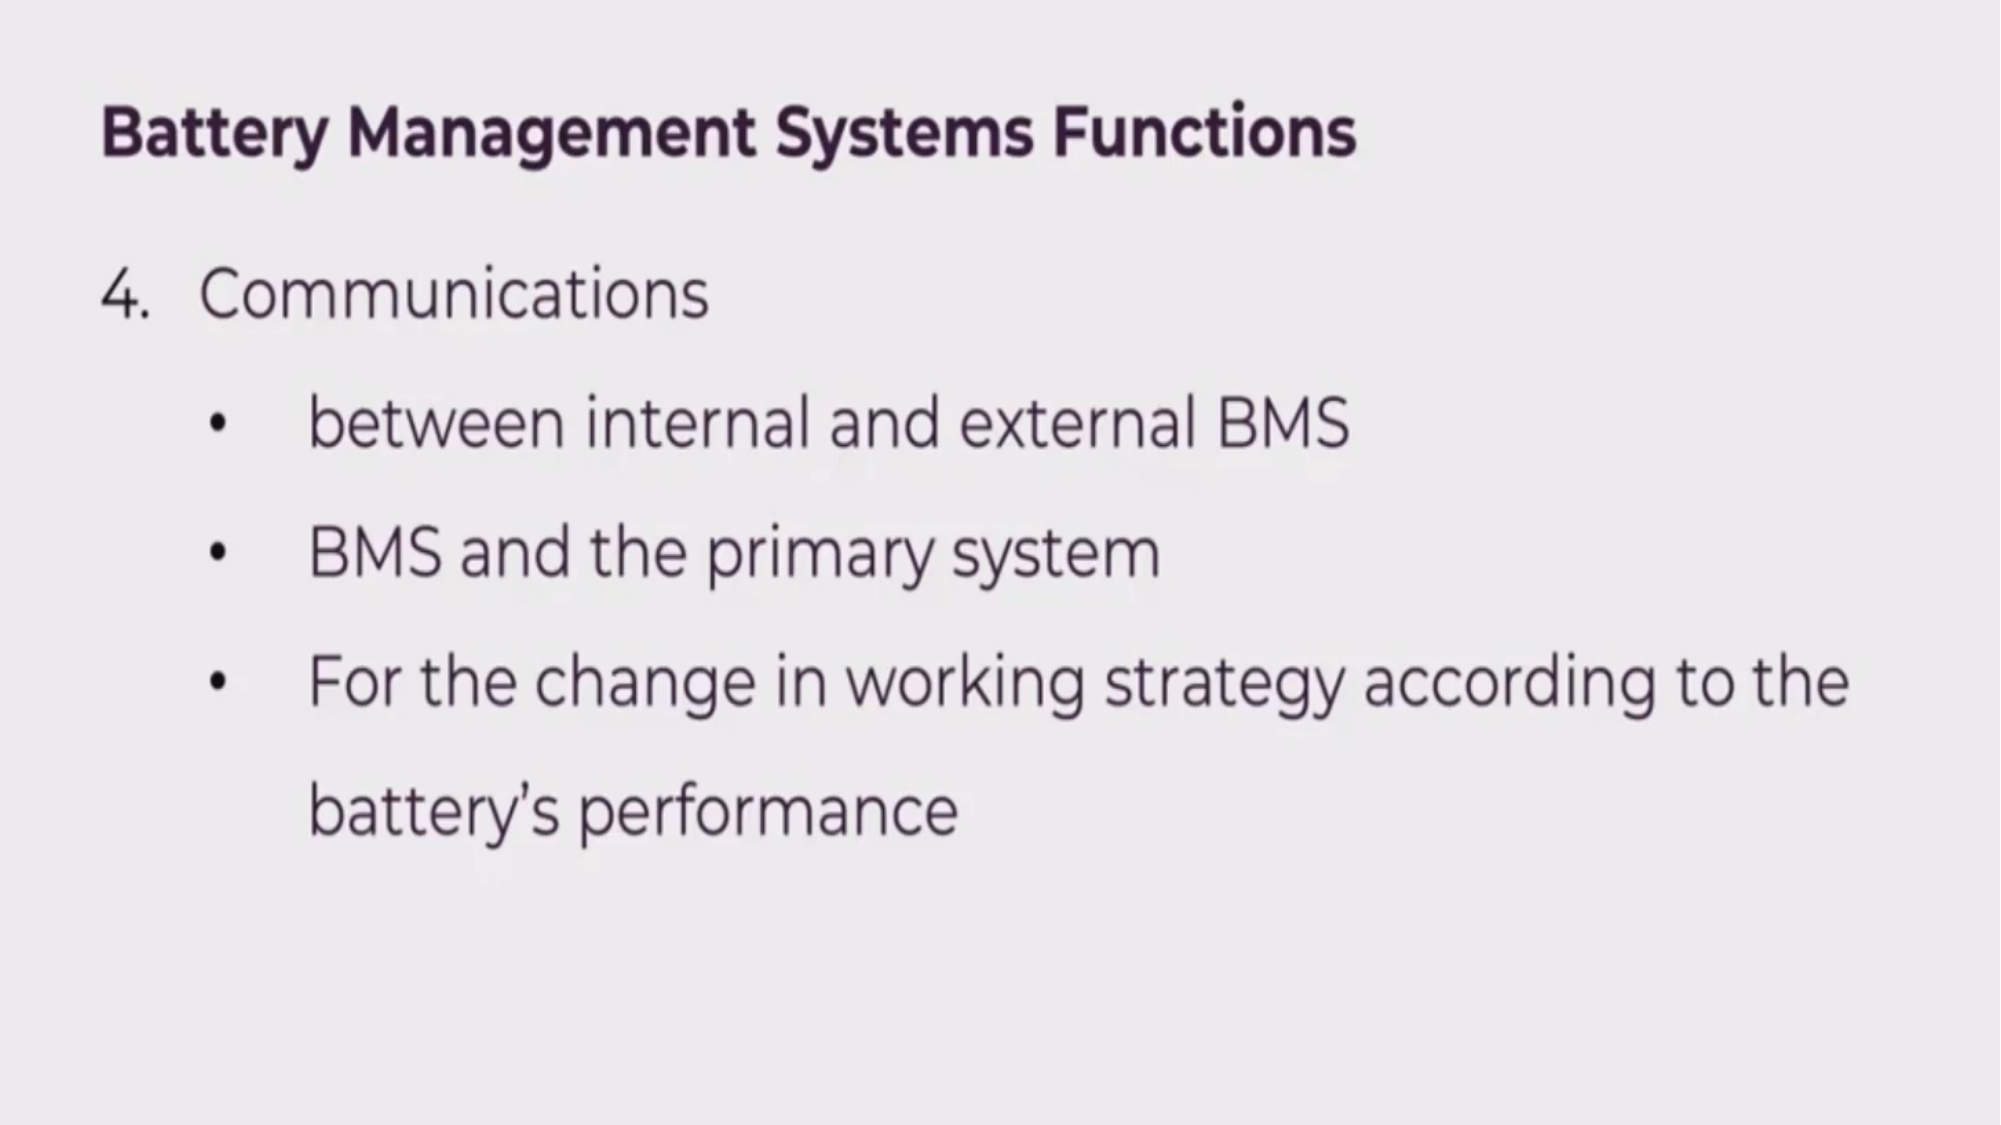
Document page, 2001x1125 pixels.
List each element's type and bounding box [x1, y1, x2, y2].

list [0, 0, 2000, 1125]
